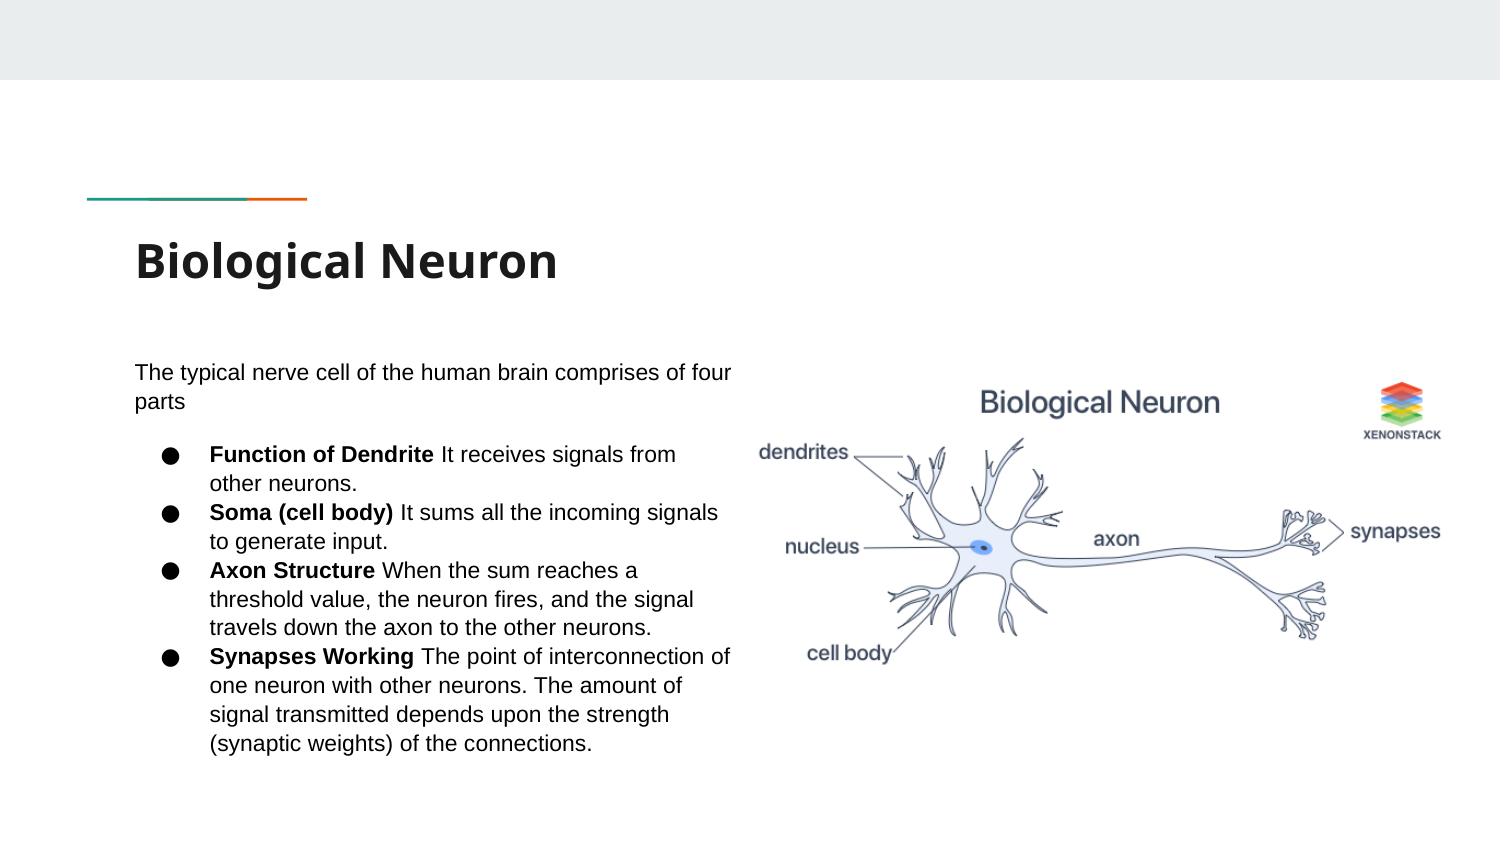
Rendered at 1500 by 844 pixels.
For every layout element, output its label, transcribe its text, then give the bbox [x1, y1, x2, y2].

list The typical nerve cell of the human brain comprises of four parts Function of Dendrite It receives signals from other neurons. Soma (cell body) It sums all the incoming signals to generate input. Axon Structure When the sum reaches a threshold value, the neuron fires, and the signal travels down the axon to the other neurons. Synapses Working The point of interconnection of one neuron with other neurons. The amount of signal transmitted depends upon the strength (synaptic weights) of the connections. [119, 341, 750, 775]
title Biological Neuron [119, 216, 1381, 305]
picture [749, 370, 1451, 669]
